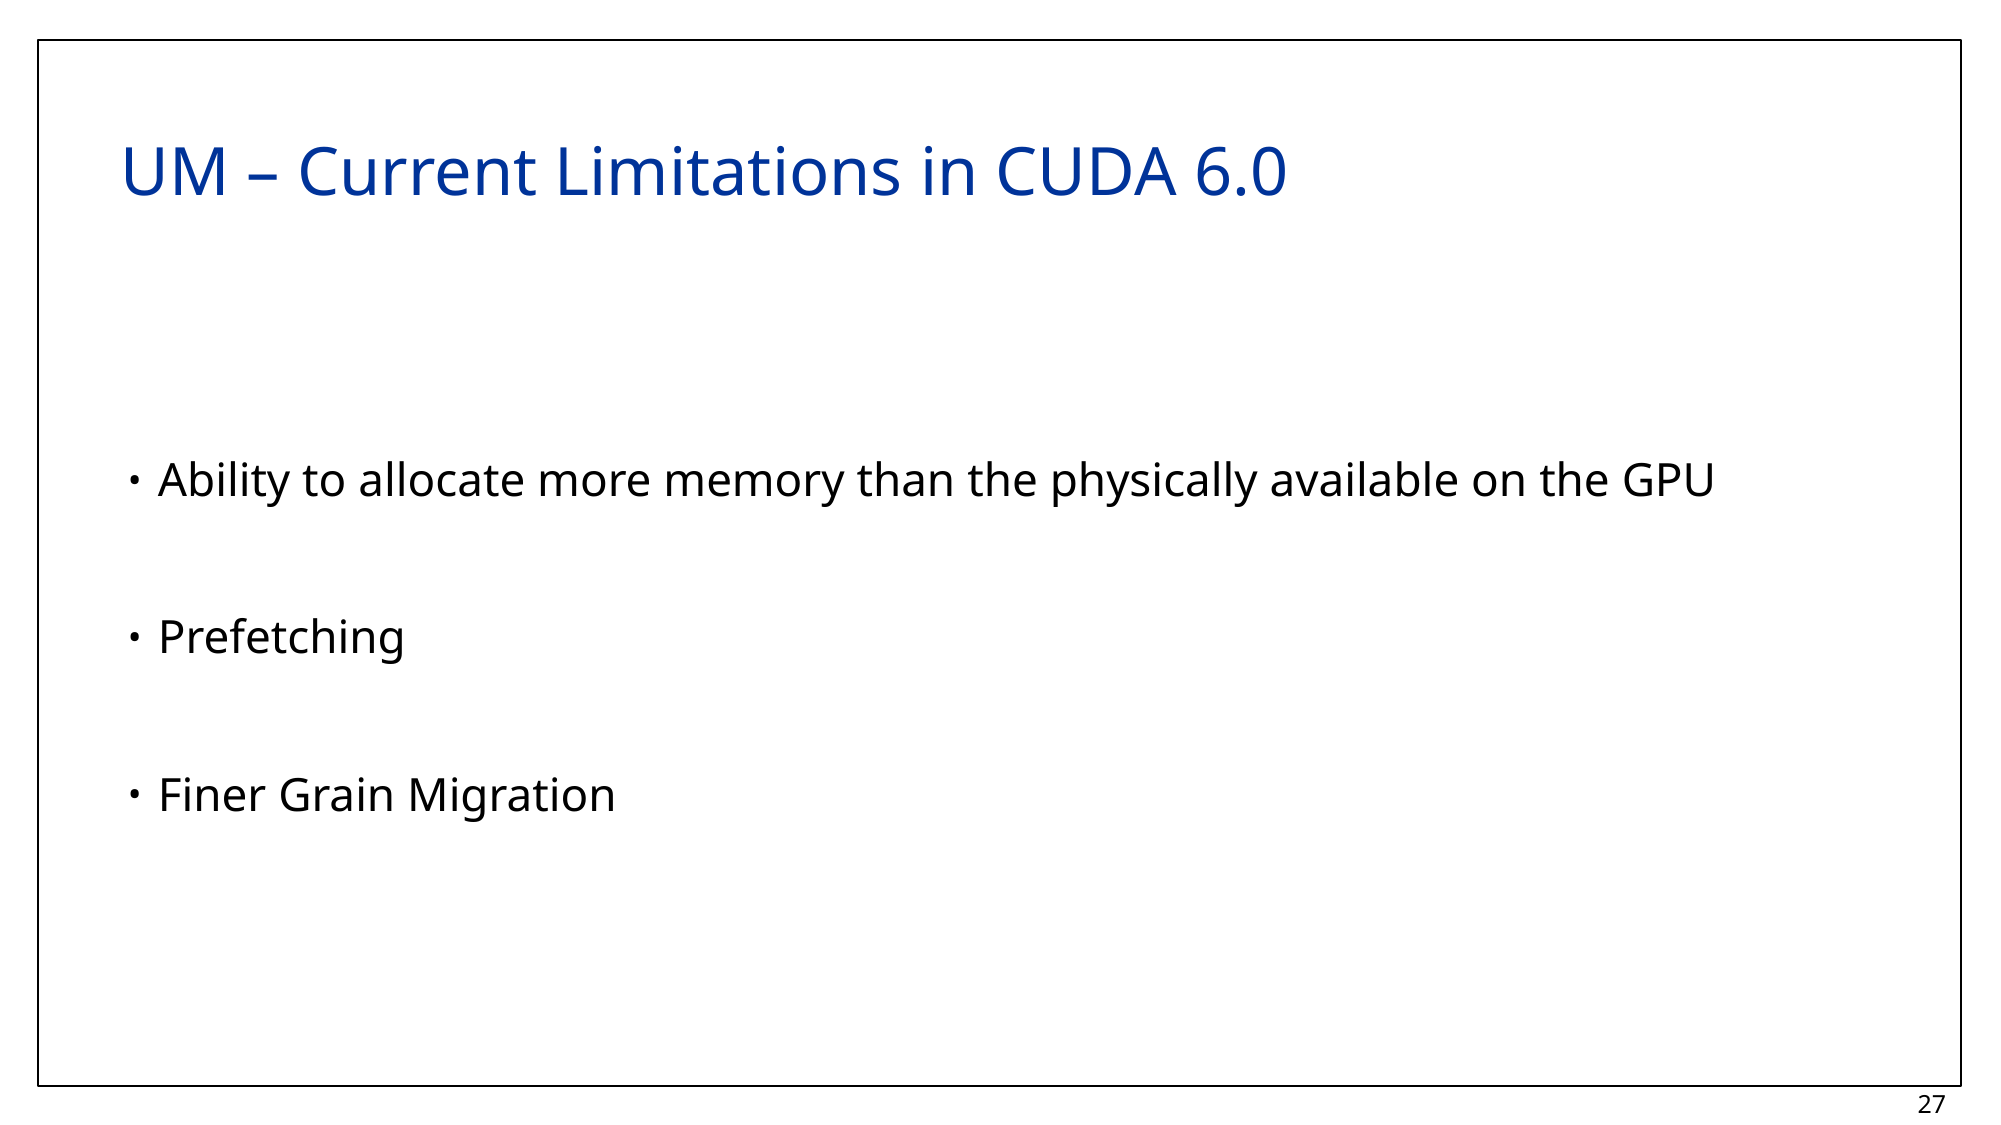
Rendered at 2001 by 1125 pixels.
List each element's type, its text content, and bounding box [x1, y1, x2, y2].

title UM – Current Limitations in CUDA 6.0 [105, 99, 1726, 249]
list Ability to allocate more memory than the physically available on the GPU Prefetching Finer Grain Migration [105, 287, 1900, 1000]
slide_number 27 [1681, 1090, 1962, 1122]
